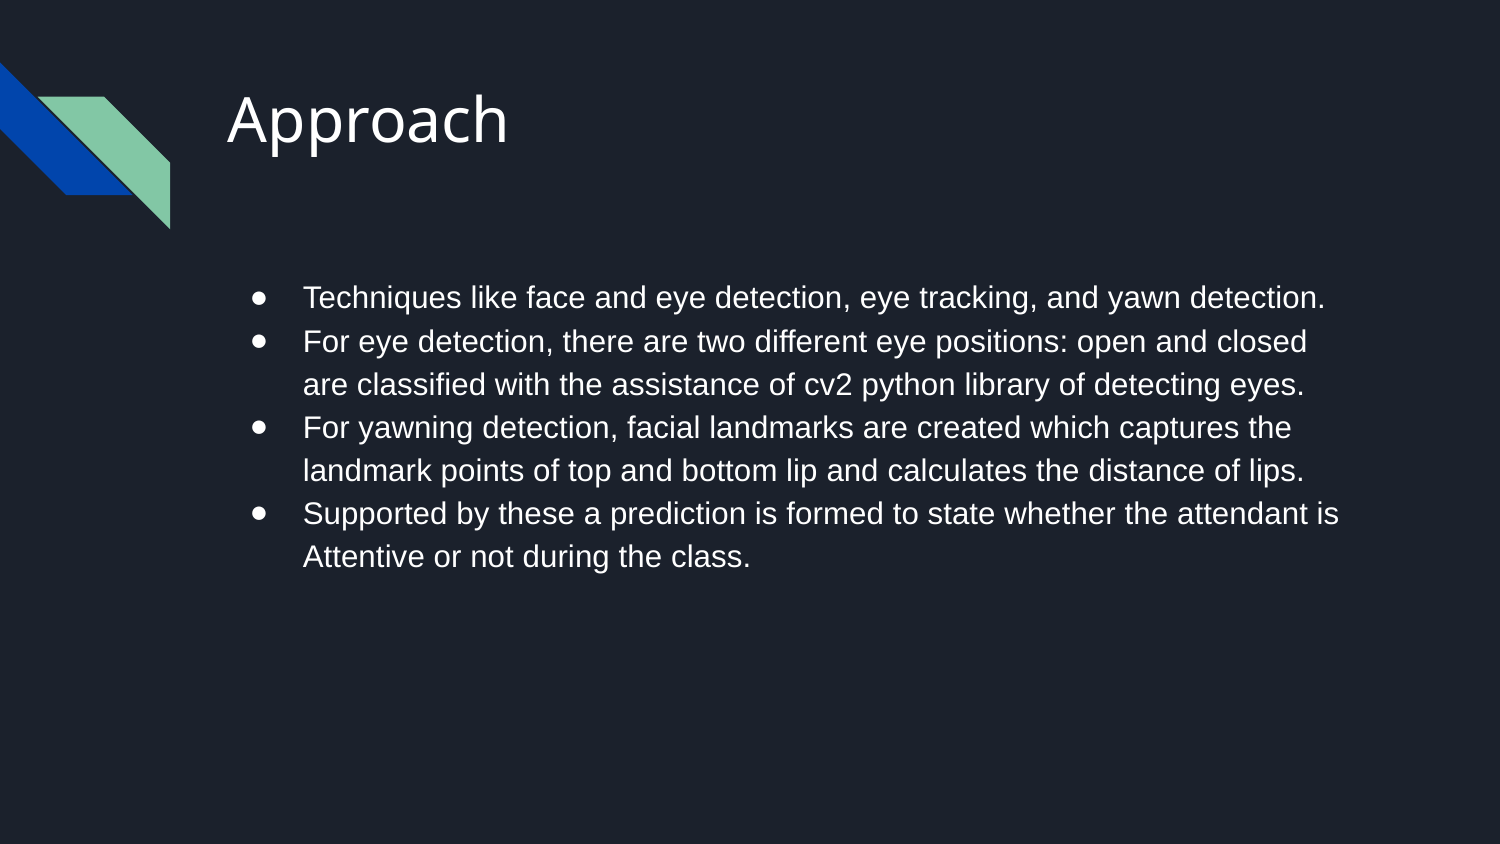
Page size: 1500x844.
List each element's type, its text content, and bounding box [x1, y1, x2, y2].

list Techniques like face and eye detection, eye tracking, and yawn detection. For eye detection, there are two different eye positions: open and closed are classified with the assistance of cv2 python library of detecting eyes. For yawning detection, facial landmarks are created which captures the landmark points of top and bottom lip and calculates the distance of lips. Supported by these a prediction is formed to state whether the attendant is Attentive or not during the class. [212, 257, 1368, 735]
title Approach [212, 64, 1368, 215]
